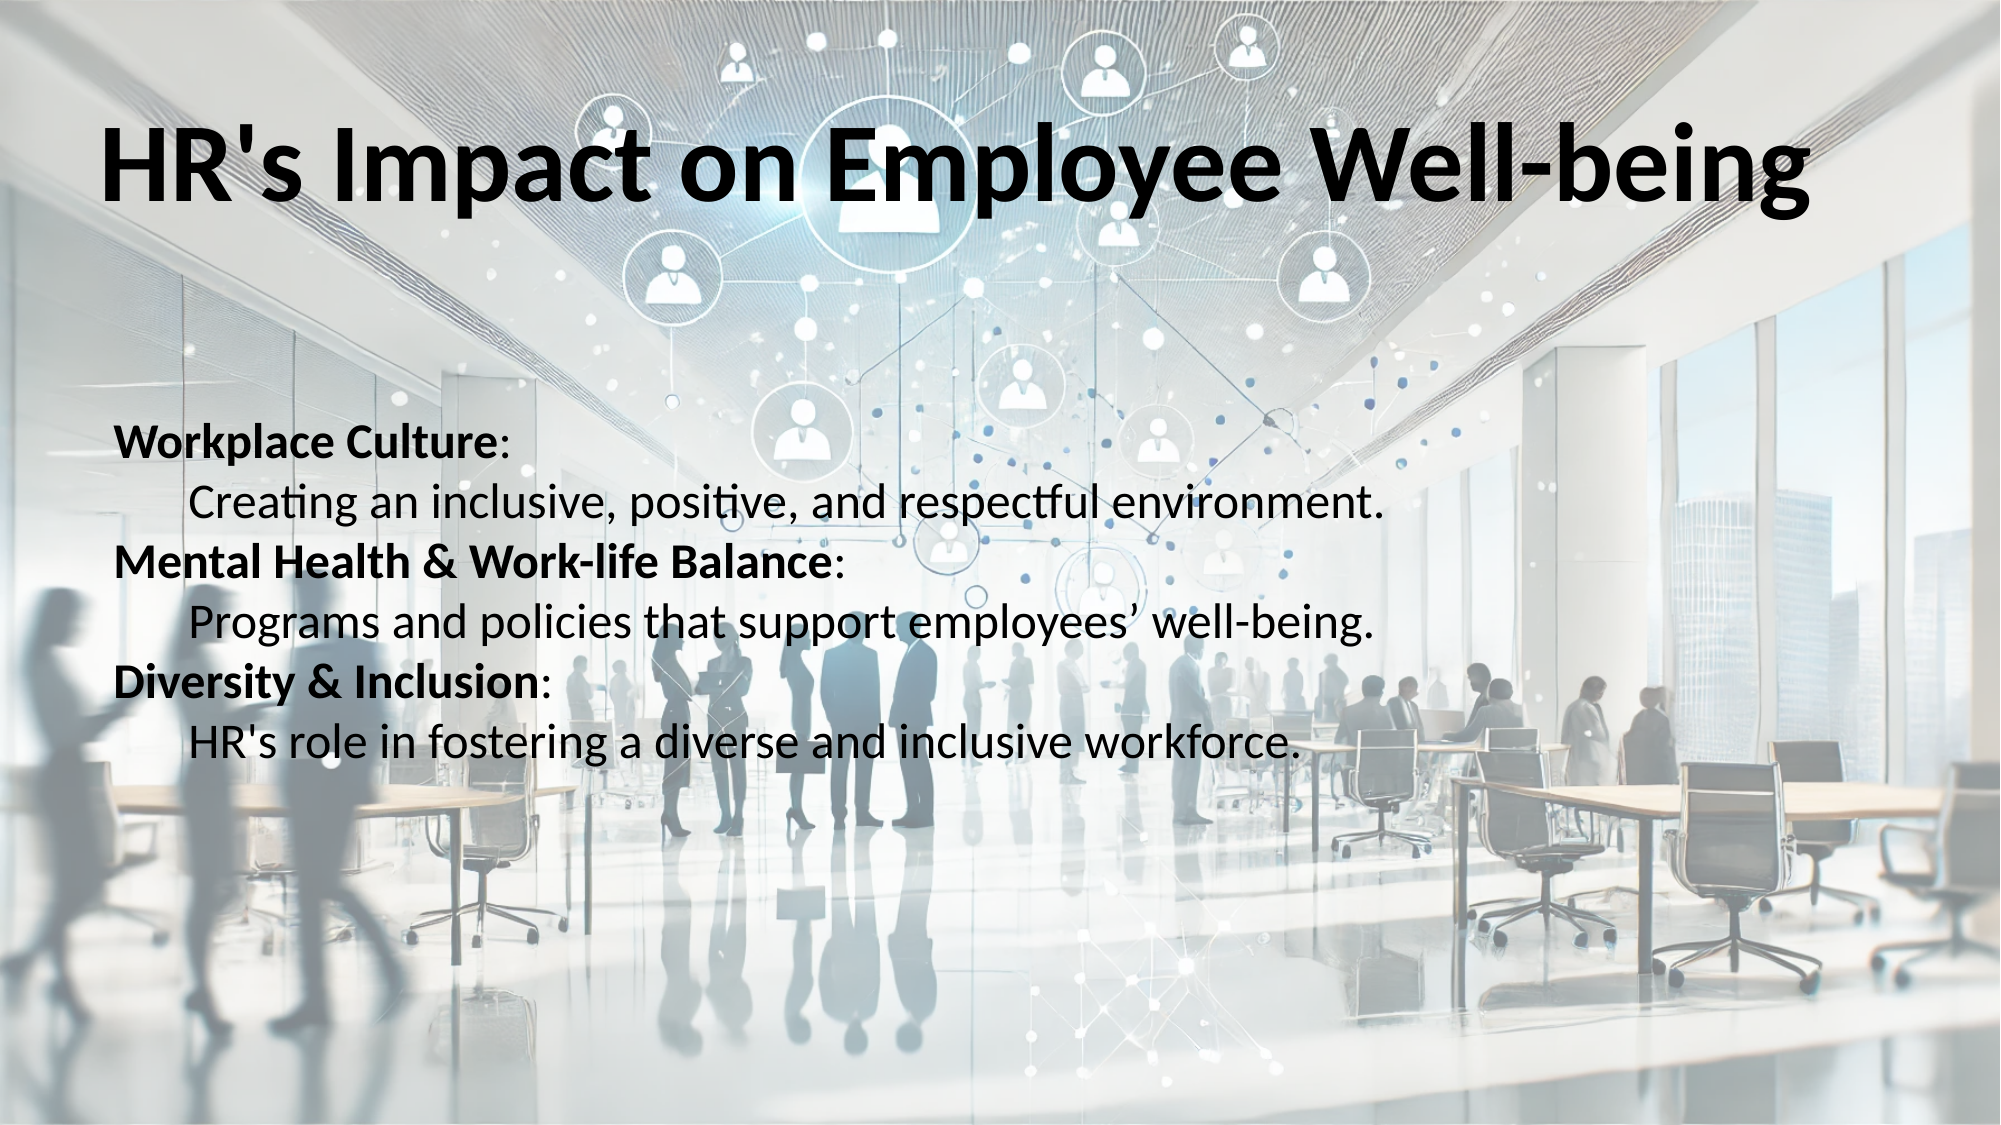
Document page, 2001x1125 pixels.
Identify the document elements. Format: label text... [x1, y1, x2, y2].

text_box Workplace Culture: Creating an inclusive, positive, and respectful environment. Mental Health & Work-life Balance: Programs and policies that support employees’ well-being. Diversity & Inclusion: HR's role in fostering a diverse and inclusive workforce. [97, 333, 1875, 844]
text_box HR's Impact on Employee Well-being [83, 52, 1861, 260]
